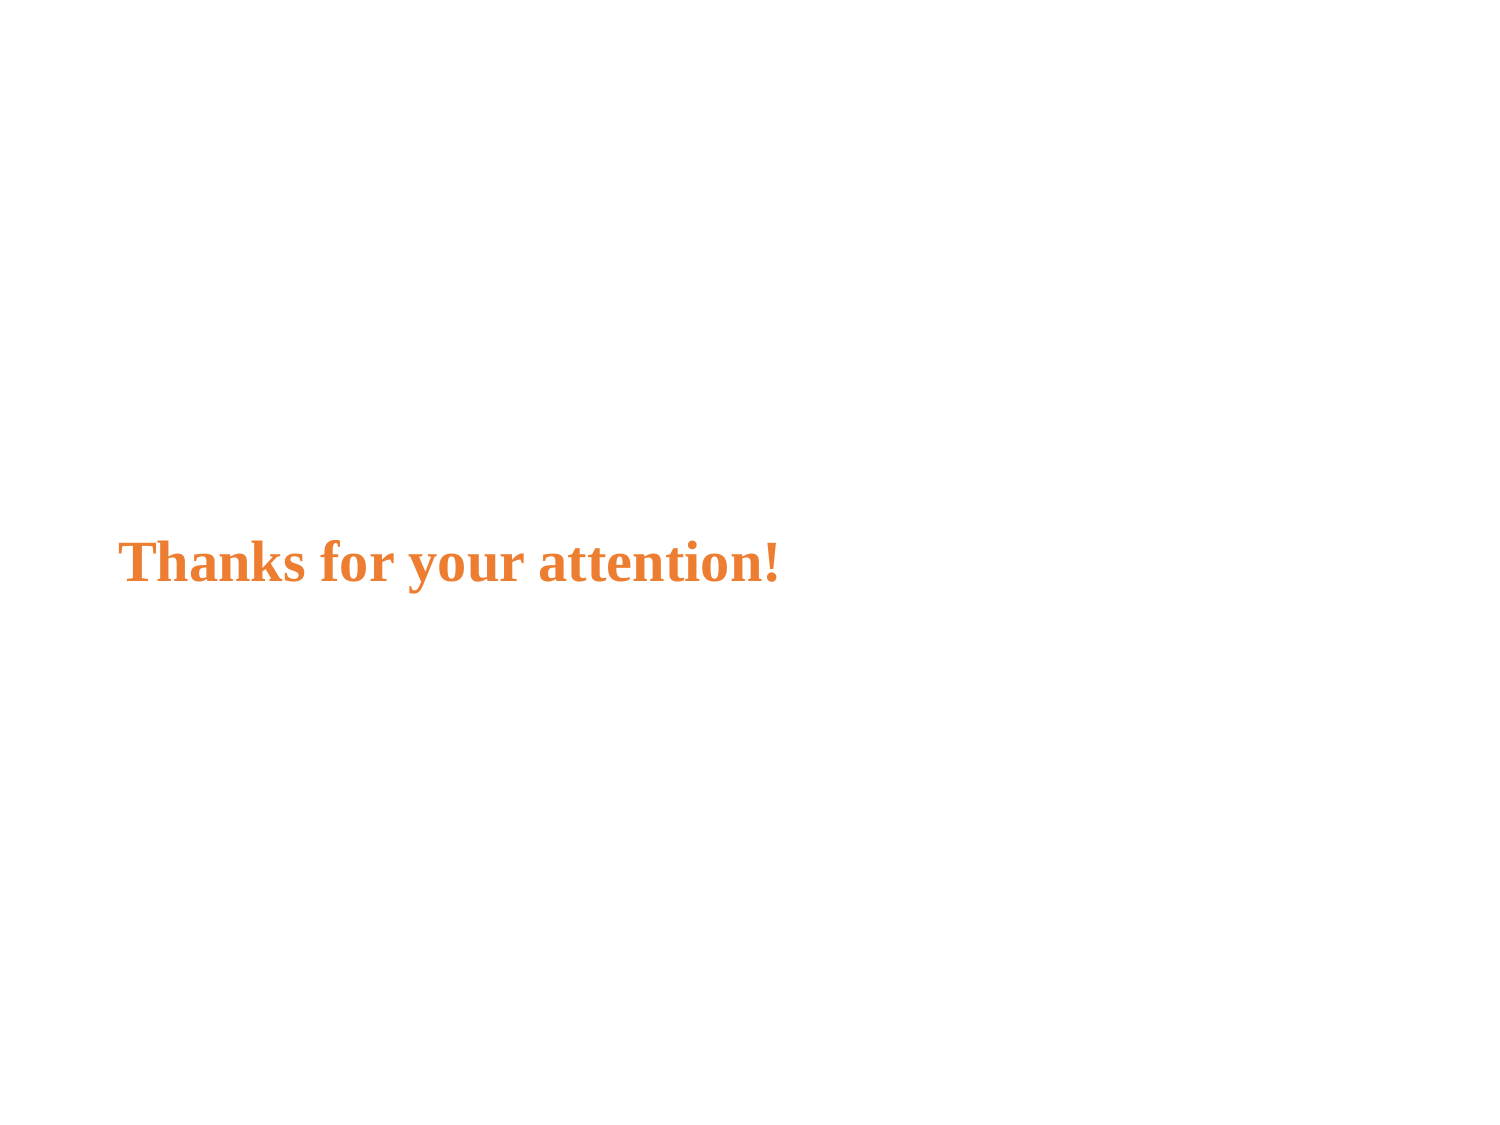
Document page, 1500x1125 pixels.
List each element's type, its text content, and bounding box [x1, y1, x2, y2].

title Thanks for your attention! [103, 418, 1397, 707]
